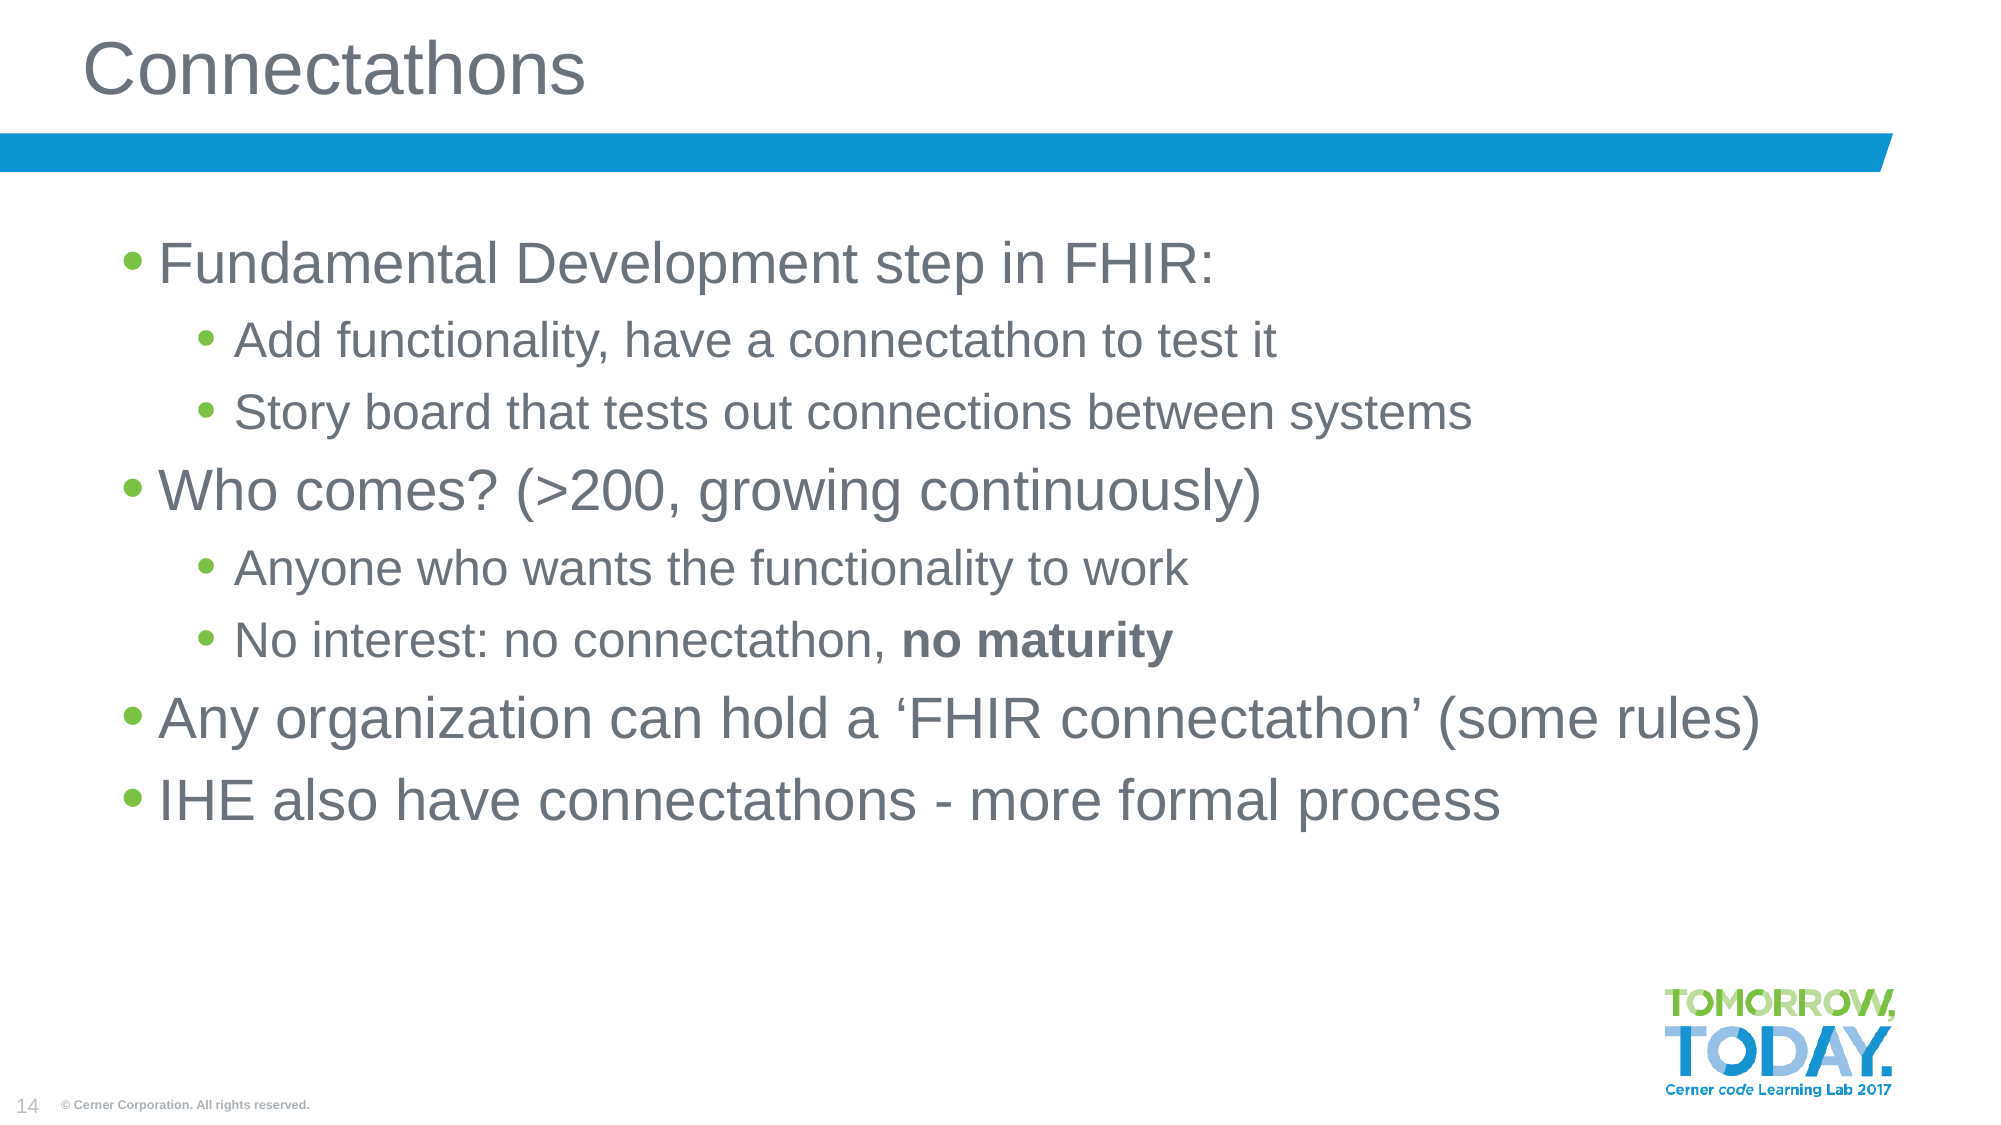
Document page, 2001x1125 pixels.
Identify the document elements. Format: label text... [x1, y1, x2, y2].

picture [1602, 955, 1954, 1125]
list Fundamental Development step in FHIR: Add functionality, have a connectathon to test it Story board that tests out connections between systems Who comes? (>200, growing continuously) Anyone who wants the functionality to work No interest: no connectathon, no maturity Any organization can hold a ‘FHIR connectathon’ (some rules) IHE also have connectathons - more formal process [69, 210, 1794, 953]
title Connectathons [67, 0, 1793, 142]
